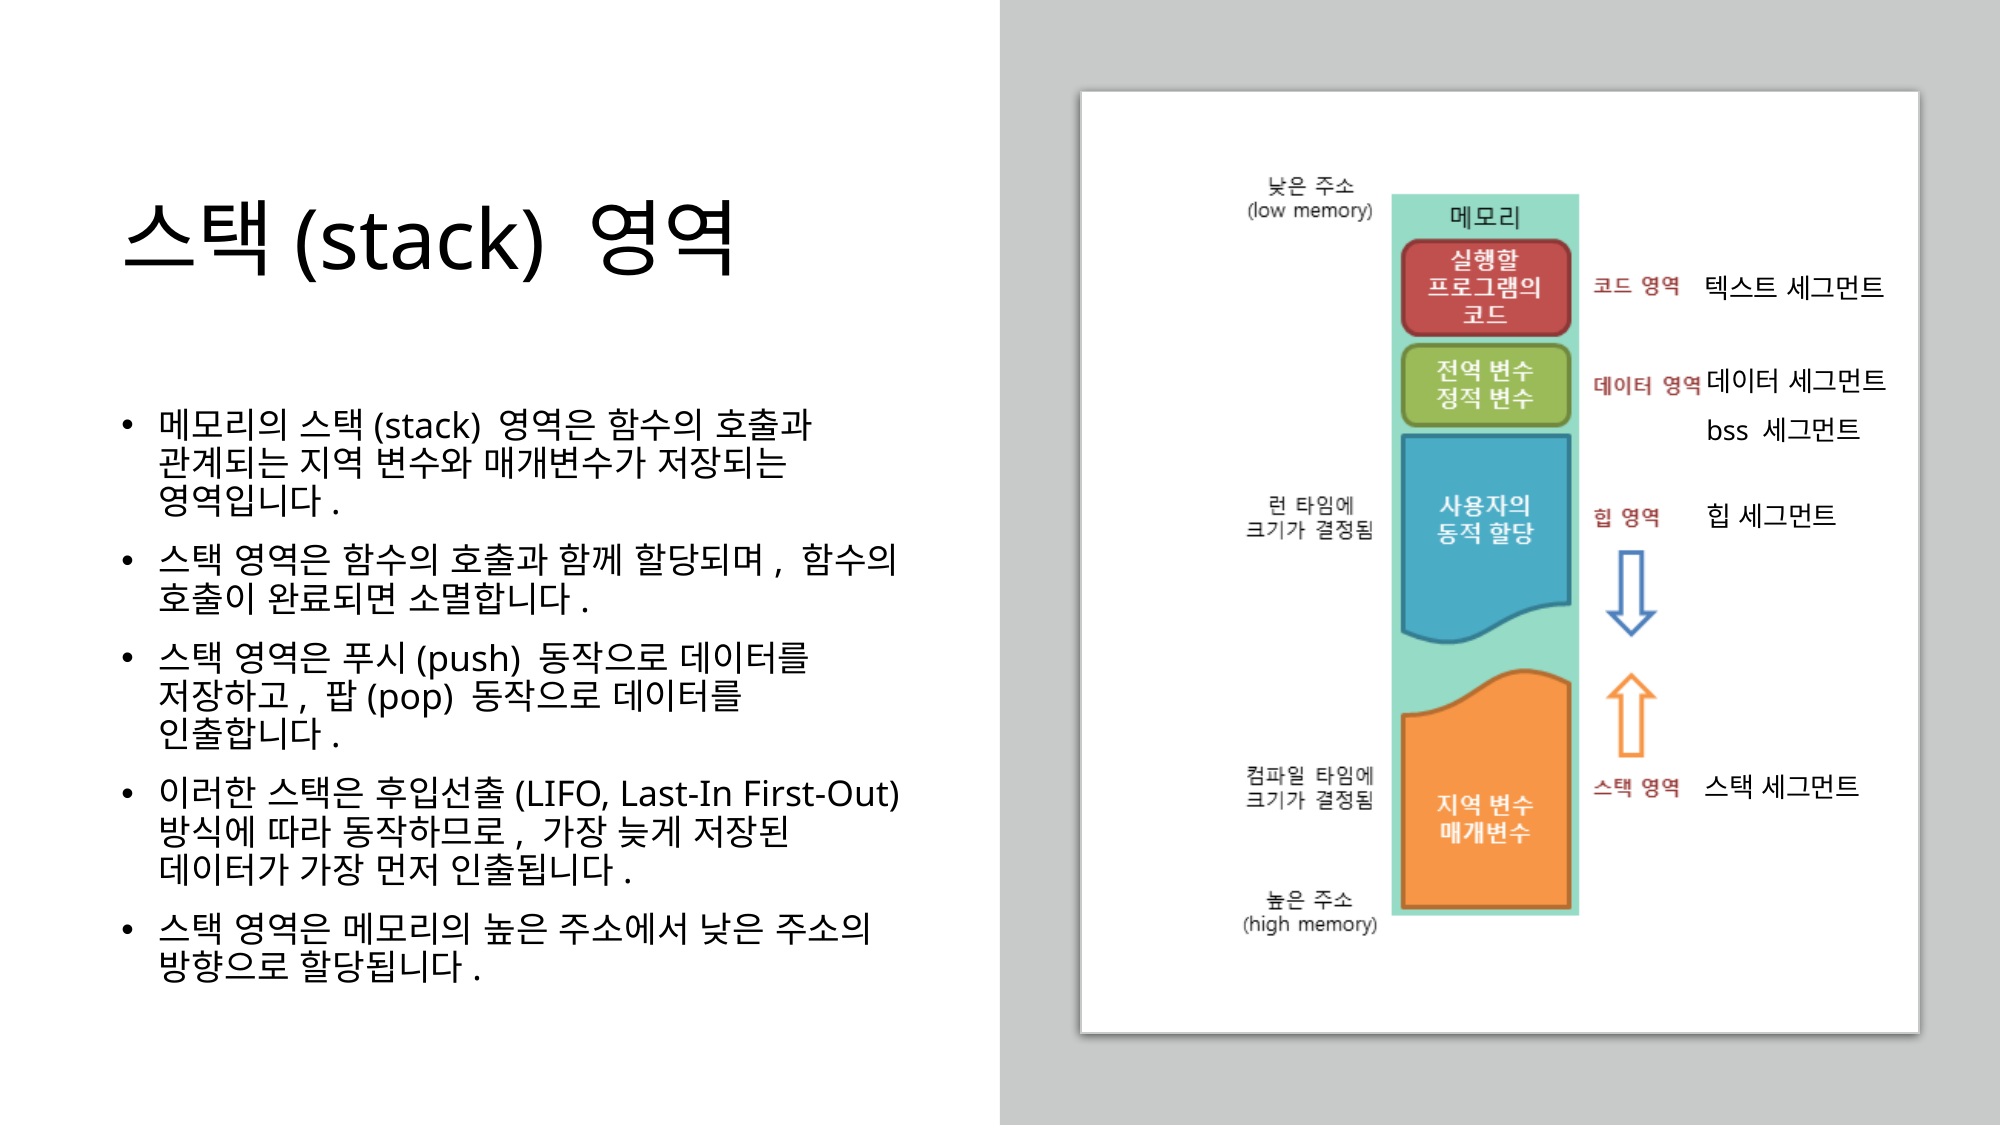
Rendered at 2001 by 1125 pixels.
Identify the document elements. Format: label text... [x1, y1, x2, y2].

text_box bss 세그먼트 [1816, 405, 1940, 453]
list 메모리의 스택(stack) 영역은 함수의 호출과 관계되는 지역 변수와 매개변수가 저장되는 영역입니다. 스택 영역은 함수의 호출과 함께 할당되며, 함수의 호출이 완료되면 소멸합니다. 스택 영역은 푸시(push) 동작으로 데이터를 저장하고, 팝(pop) 동작으로 데이터를 인출합니다. 이러한 스택은 후입선출(LIFO, Last-In First-Out) 방식에 따라 동작하므로, 가장 늦게 저장된 데이터가 가장 먼저 인출됩니다. 스택 영역은 메모리의 높은 주소에서 낮은 주소의 방향으로 할당됩니다. [106, 399, 920, 1020]
text_box 텍스트 세그먼트 [1816, 264, 1938, 312]
picture [1183, 136, 1816, 988]
text_box [999, 0, 2000, 1125]
text_box 힙 세그먼트 [1816, 492, 1940, 540]
text_box 스택 세그먼트 [1816, 762, 1938, 810]
text_box [1080, 91, 1920, 1034]
title 스택(stack) 영역 [106, 104, 920, 380]
text_box 데이터 세그먼트 [1816, 357, 1940, 405]
